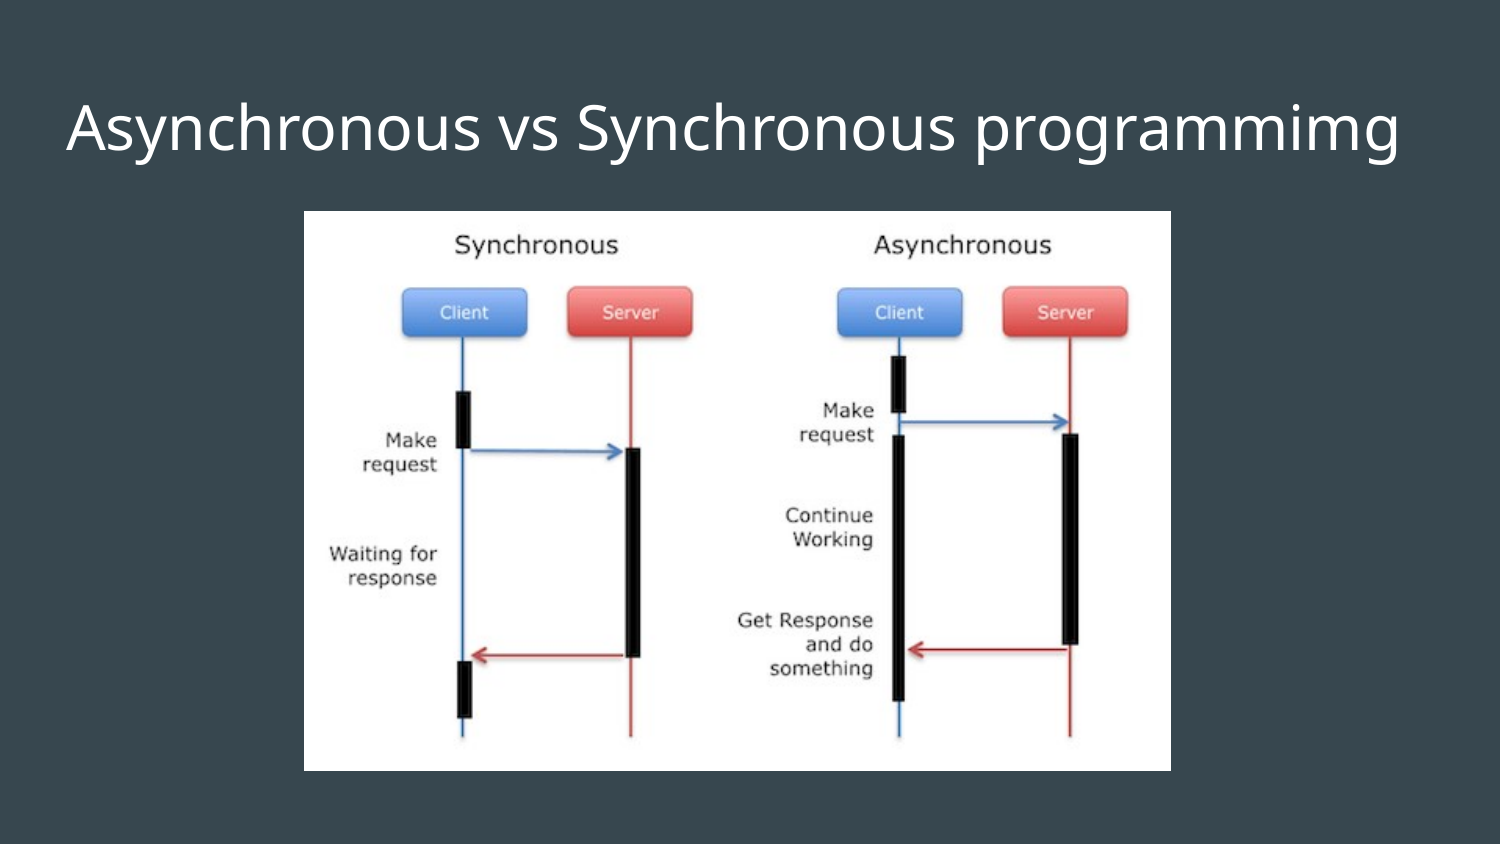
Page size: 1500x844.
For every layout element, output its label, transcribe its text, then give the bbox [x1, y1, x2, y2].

picture [304, 211, 1171, 772]
title Asynchronous vs Synchronous programmimg [51, 72, 1449, 167]
